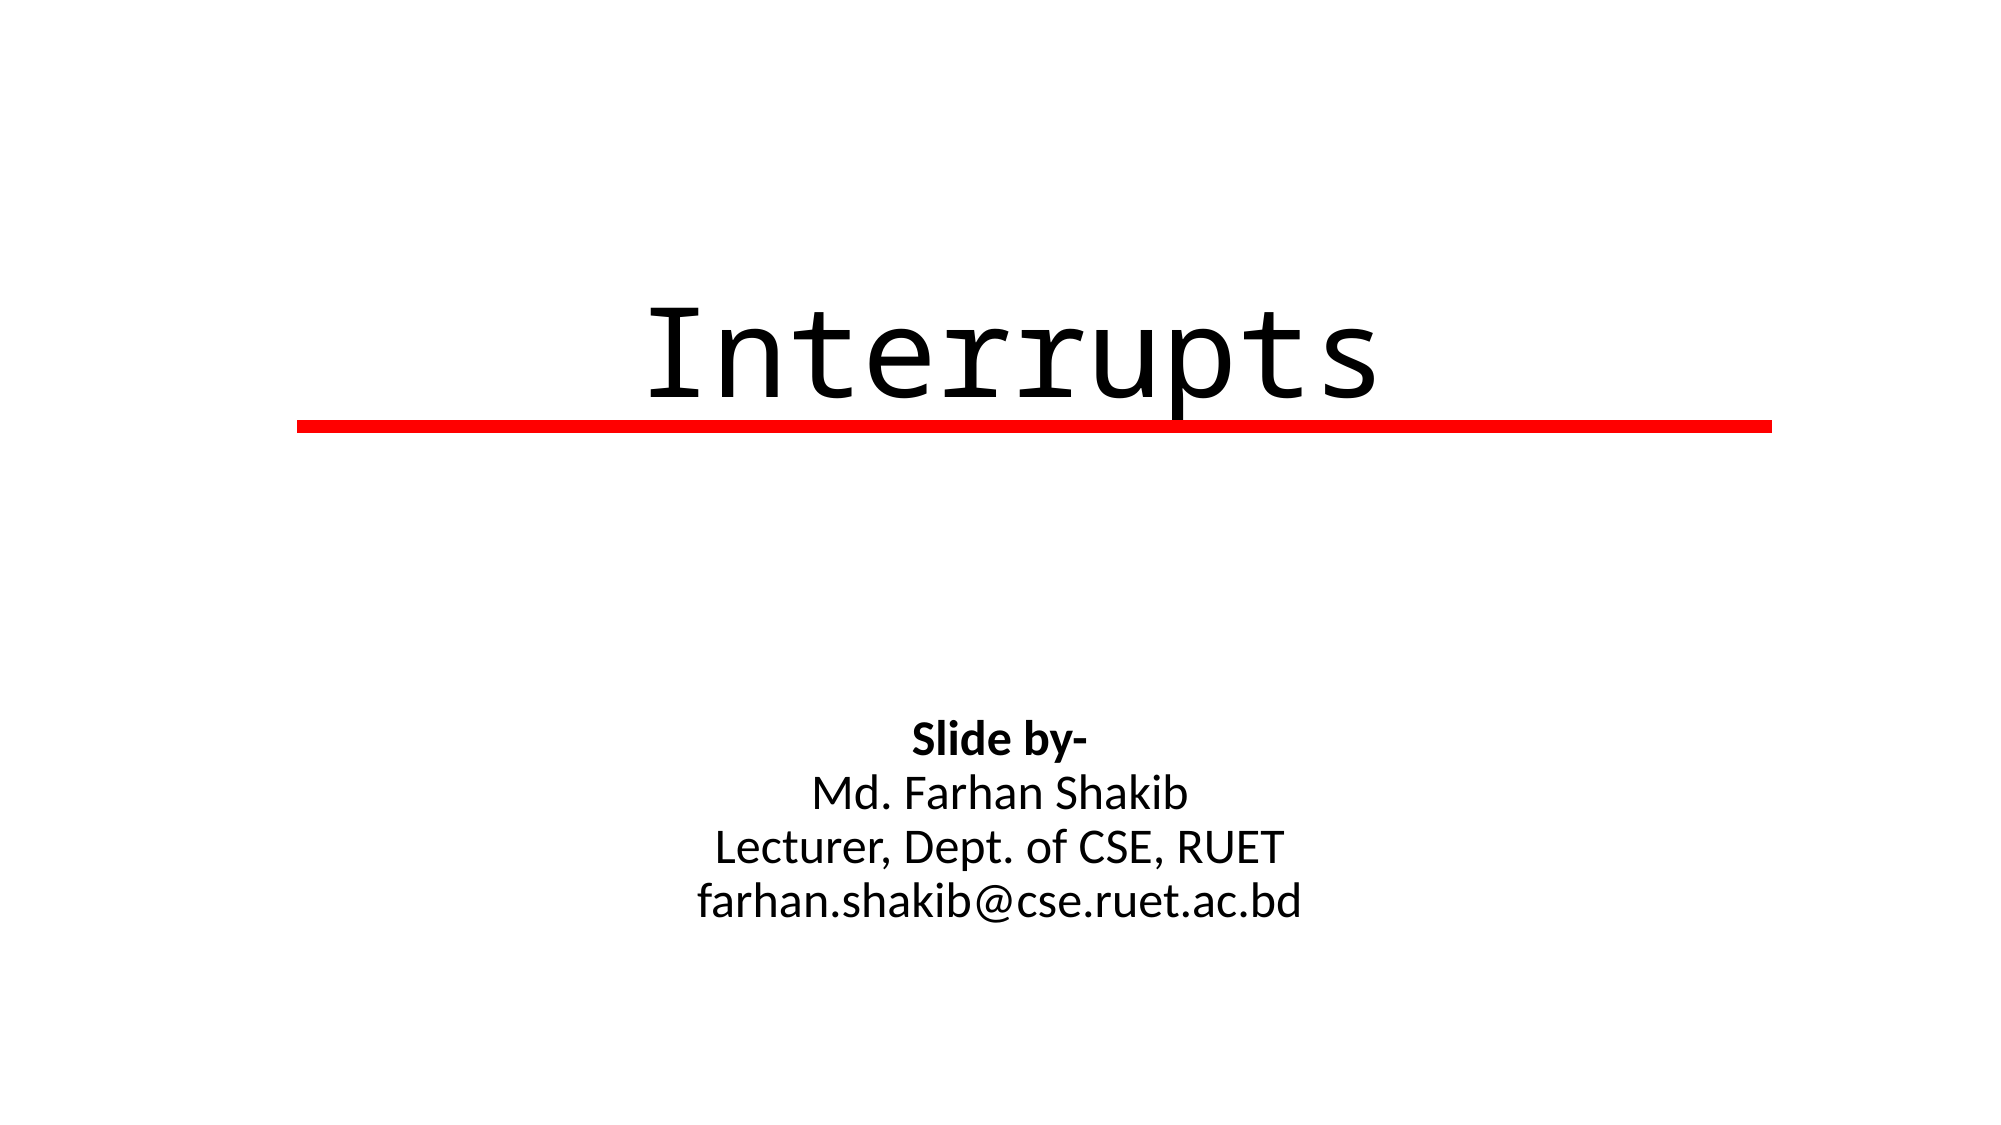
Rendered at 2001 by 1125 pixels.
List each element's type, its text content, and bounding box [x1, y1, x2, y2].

text_box [298, 421, 1772, 432]
title Interrupts [94, 138, 1931, 576]
text_box Slide by- Md. Farhan Shakib Lecturer, Dept. of CSE, RUET farhan.shakib@cse.ruet.ac.bd [249, 590, 1750, 1029]
